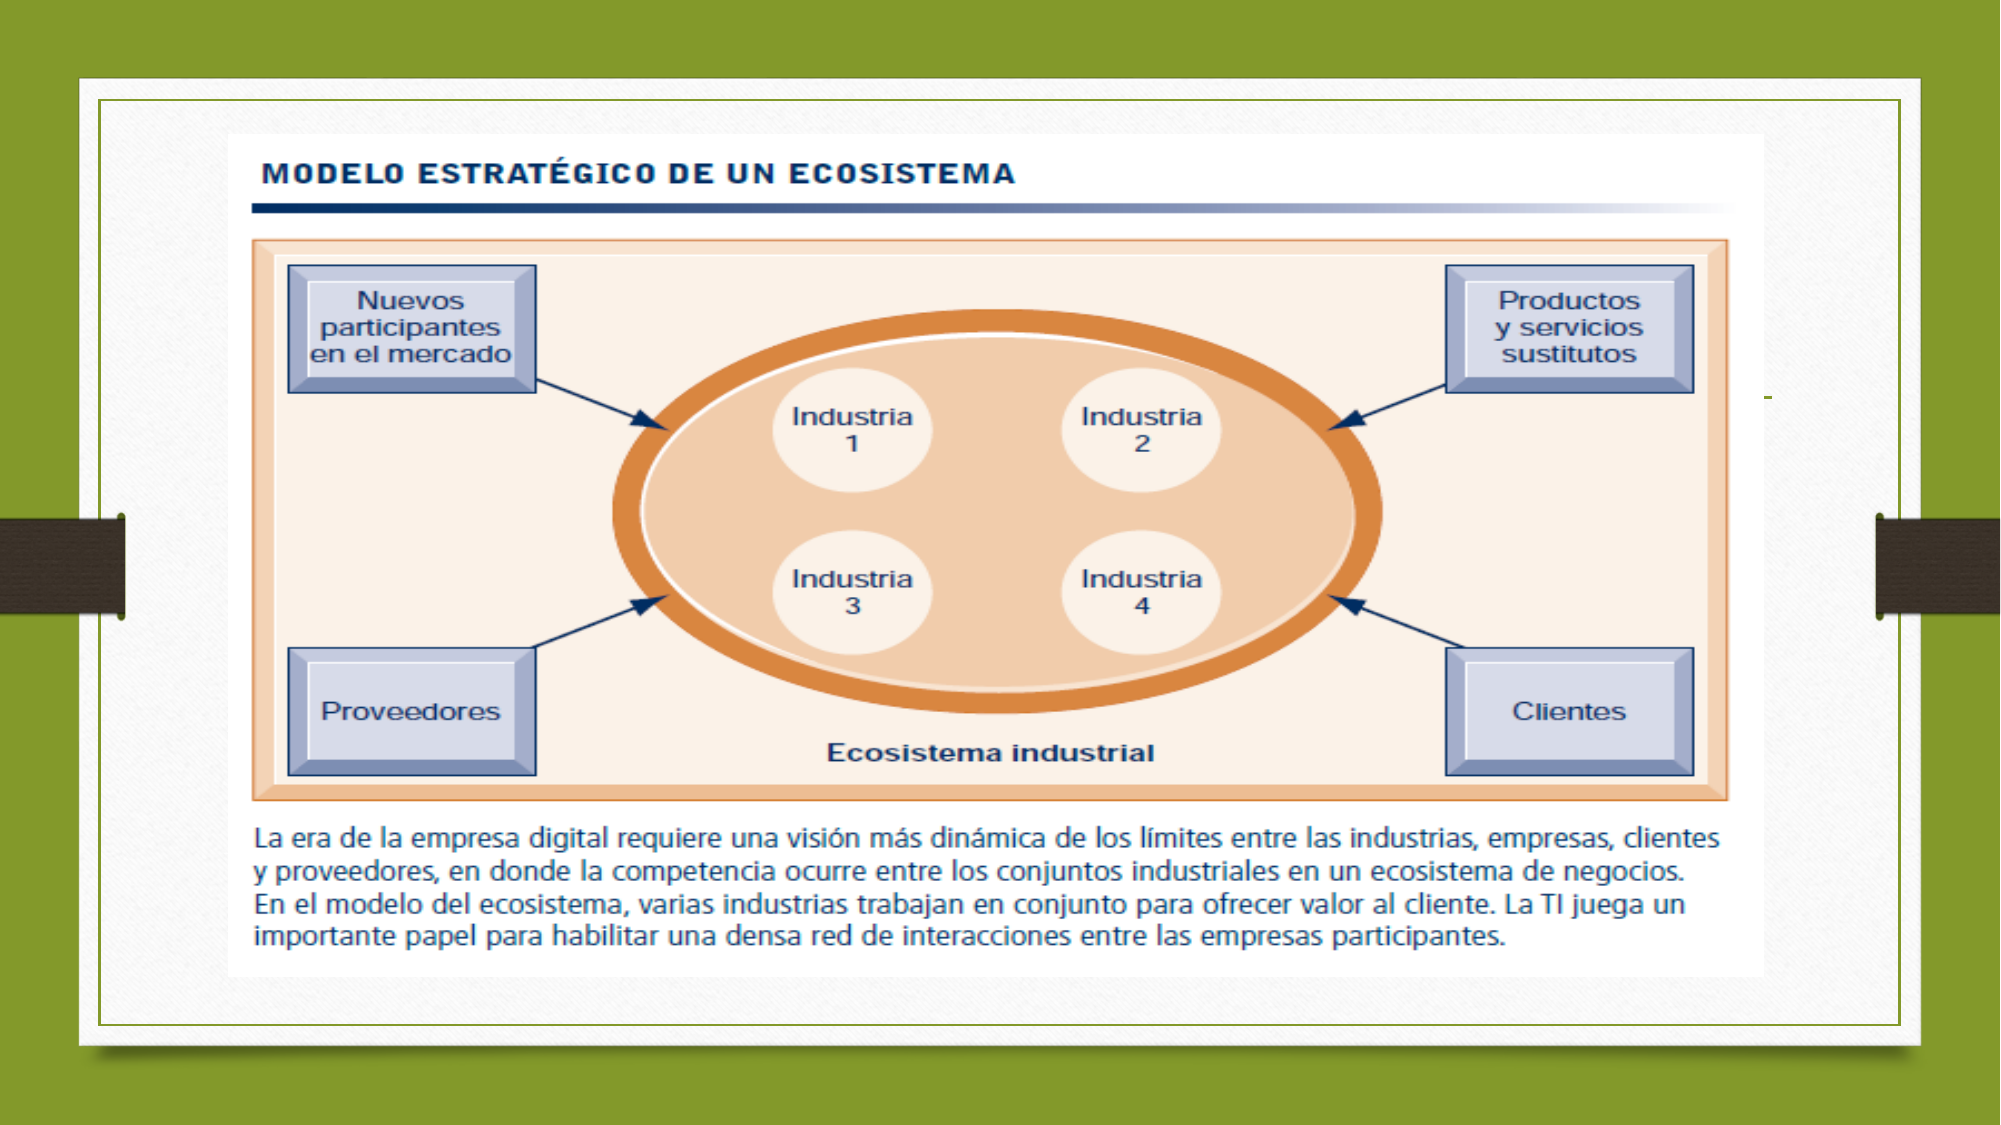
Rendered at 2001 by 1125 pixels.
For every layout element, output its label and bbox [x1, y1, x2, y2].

list [228, 134, 1764, 977]
picture [0, 0, 2001, 1125]
